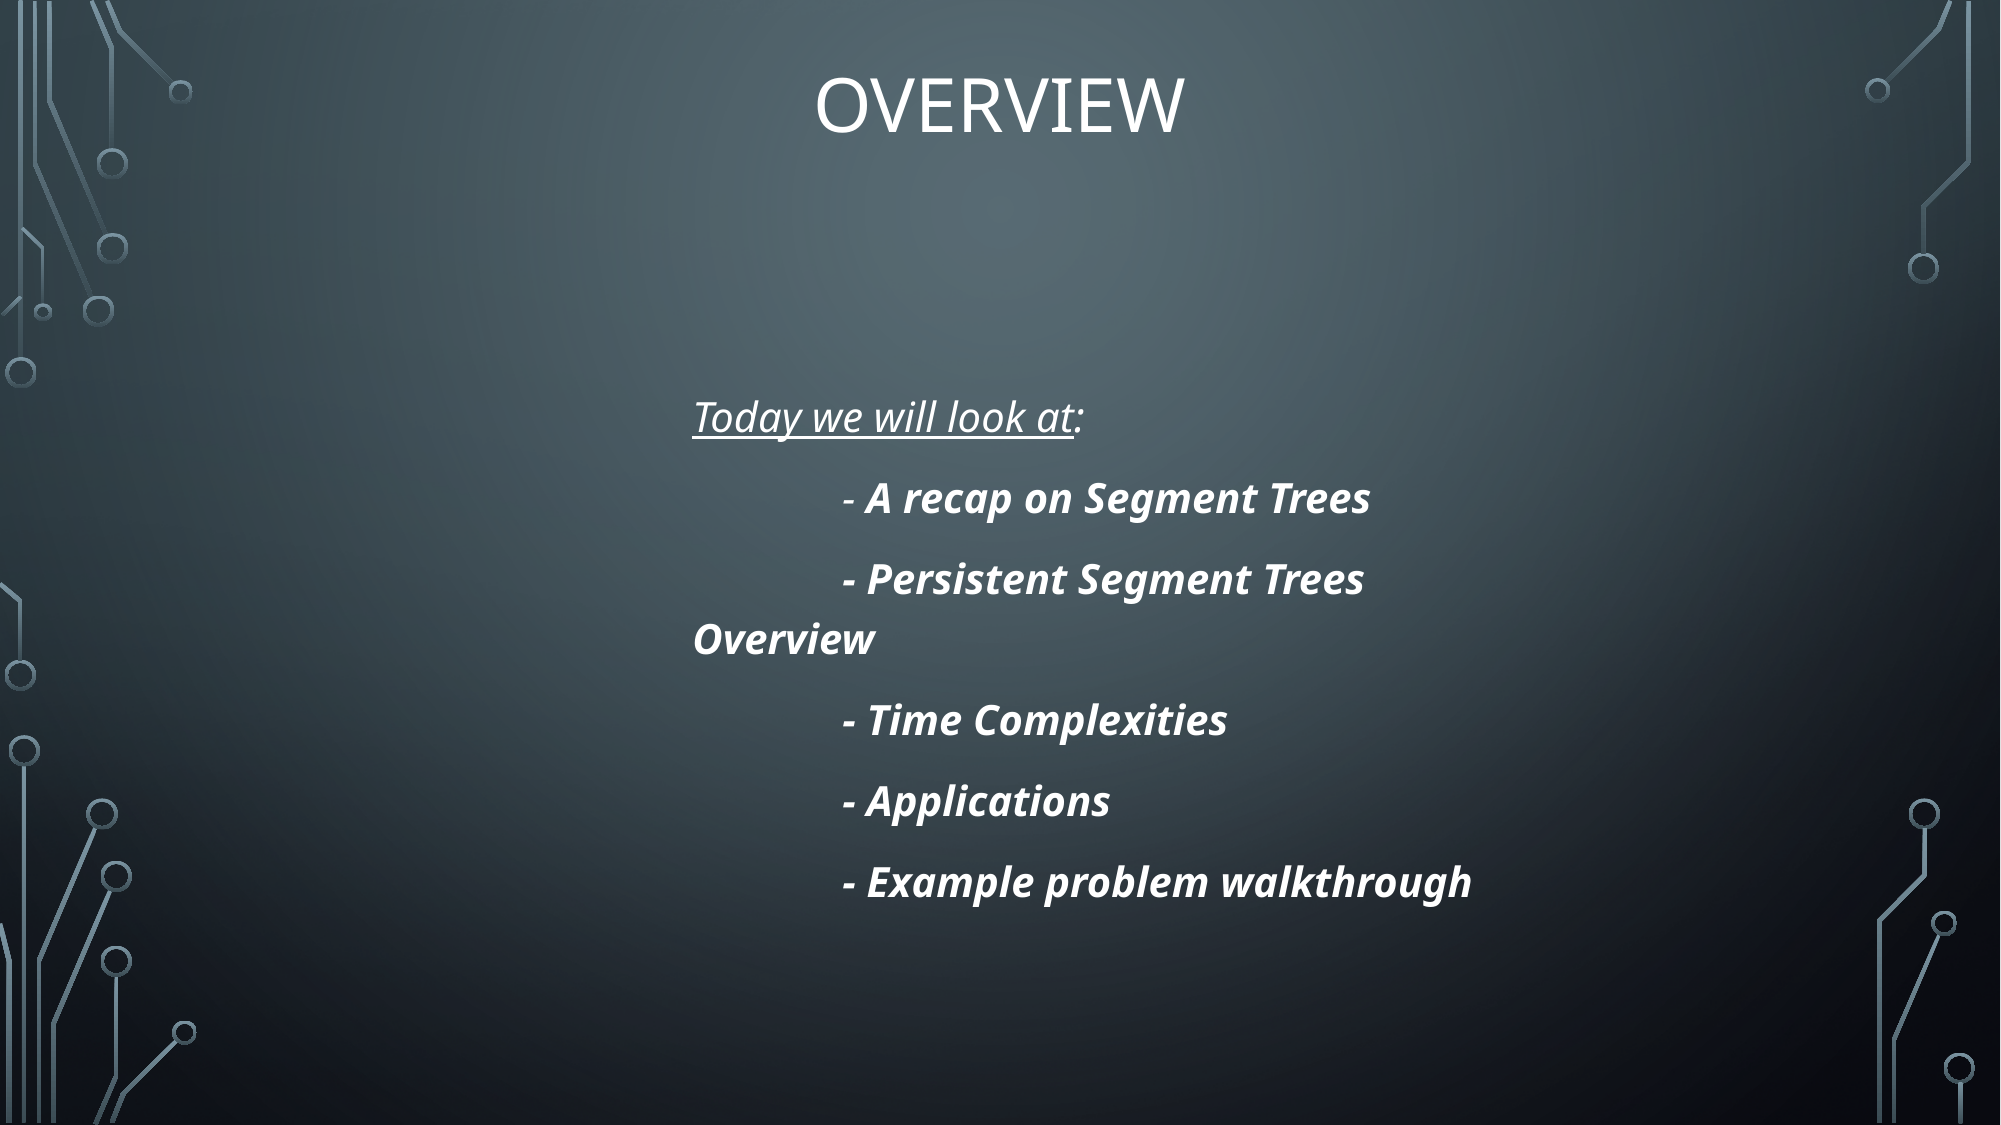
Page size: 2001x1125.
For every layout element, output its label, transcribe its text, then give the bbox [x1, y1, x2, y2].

title Overview [187, 37, 1813, 179]
text_box Today we will look at: - A recap on Segment Trees - Persistent Segment Trees Overview - Time Complexities - Applications - Example problem walkthrough [677, 302, 1542, 997]
